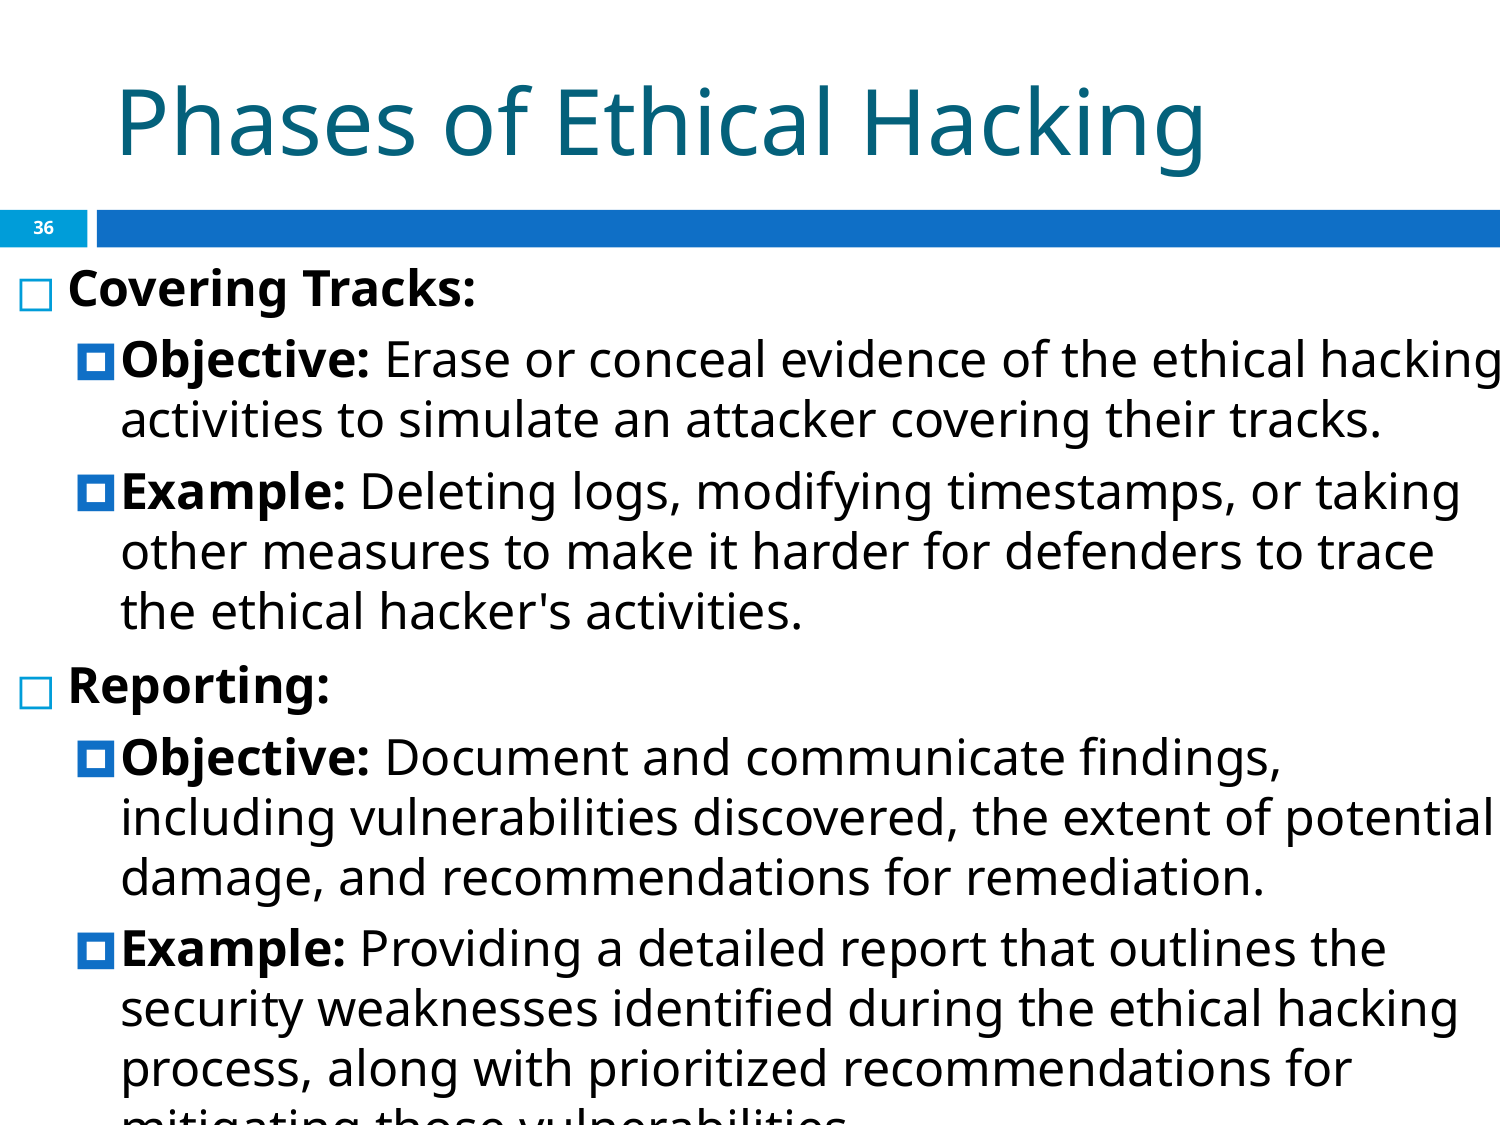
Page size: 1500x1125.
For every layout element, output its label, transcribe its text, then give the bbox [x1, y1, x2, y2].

list Covering Tracks: Objective: Erase or conceal evidence of the ethical hacking activities to simulate an attacker covering their tracks. Example: Deleting logs, modifying timestamps, or taking other measures to make it harder for defenders to trace the ethical hacker's activities. Reporting: Objective: Document and communicate findings, including vulnerabilities discovered, the extent of potential damage, and recommendations for remediation. Example: Providing a detailed report that outlines the security weaknesses identified during the ethical hacking process, along with prioritized recommendations for mitigating those vulnerabilities. [0, 248, 1500, 1125]
slide_number ‹#› [0, 208, 88, 248]
title Phases of Ethical Hacking [99, 37, 1438, 200]
